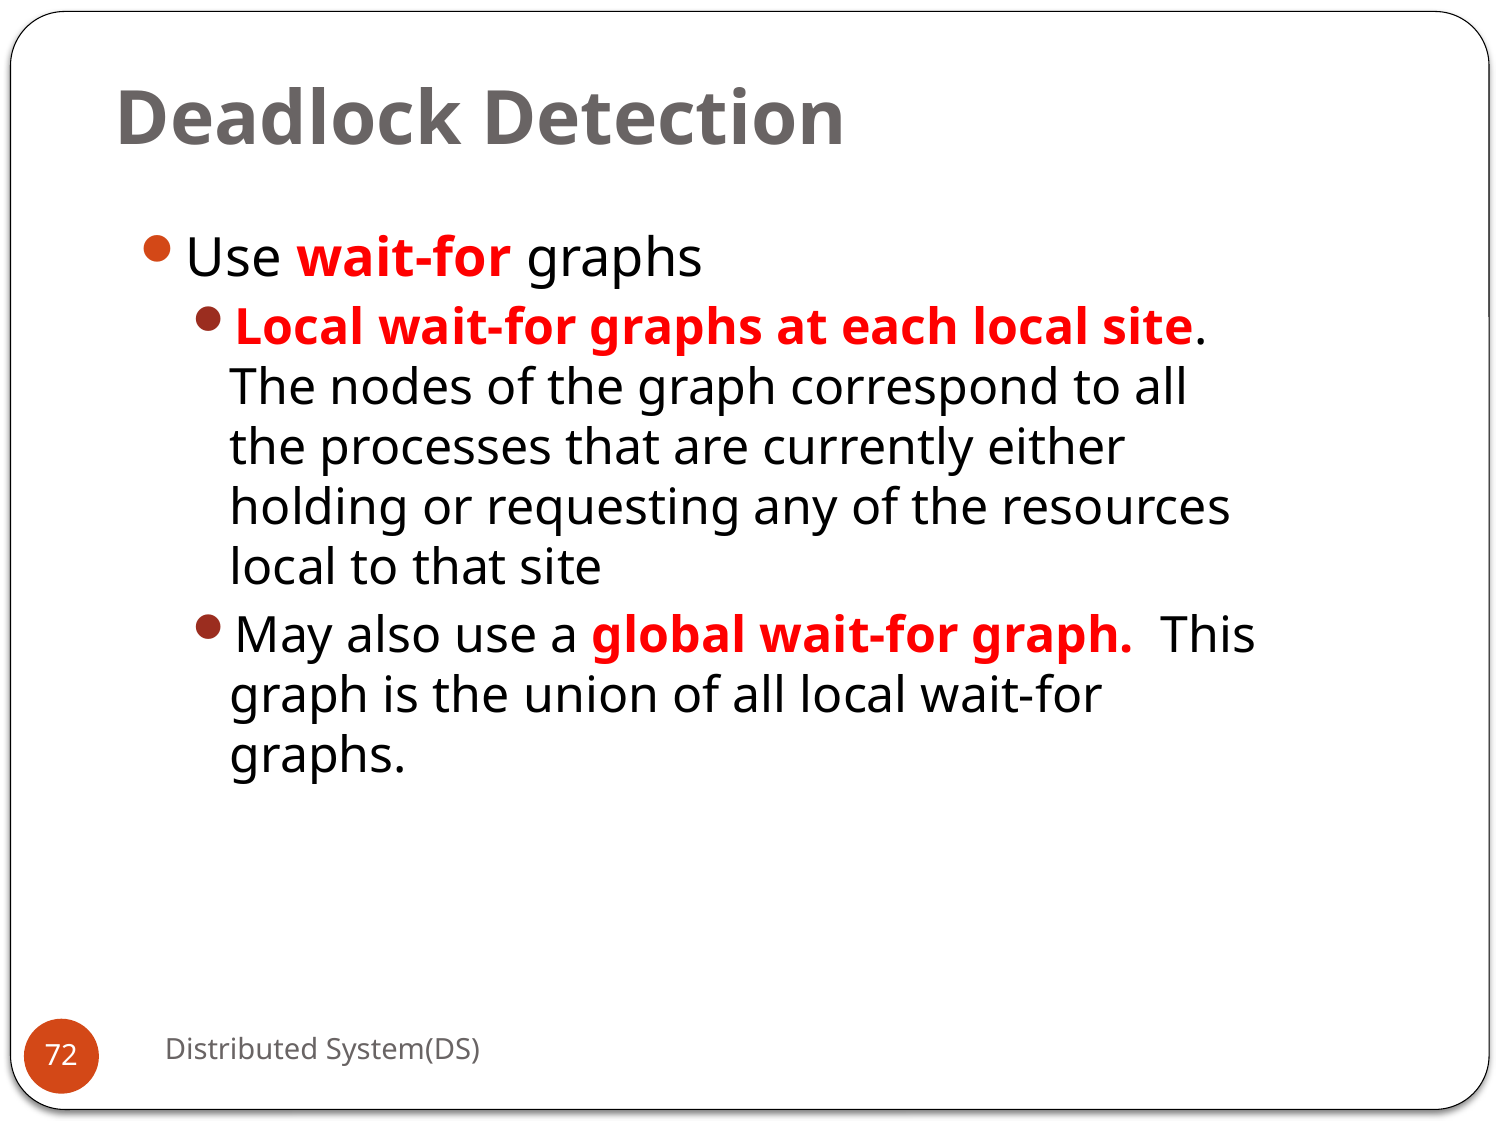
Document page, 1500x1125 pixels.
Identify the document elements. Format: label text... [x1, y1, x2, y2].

footer Distributed System(DS) [150, 1012, 800, 1088]
slide_number 72 [23, 1018, 99, 1094]
title Deadlock Detection [99, 99, 1463, 175]
list Use wait-for graphs Local wait-for graphs at each local site. The nodes of the graph correspond to all the processes that are currently either holding or requesting any of the resources local to that site May also use a global wait-for graph. This graph is the union of all local wait-for graphs. [125, 214, 1275, 890]
